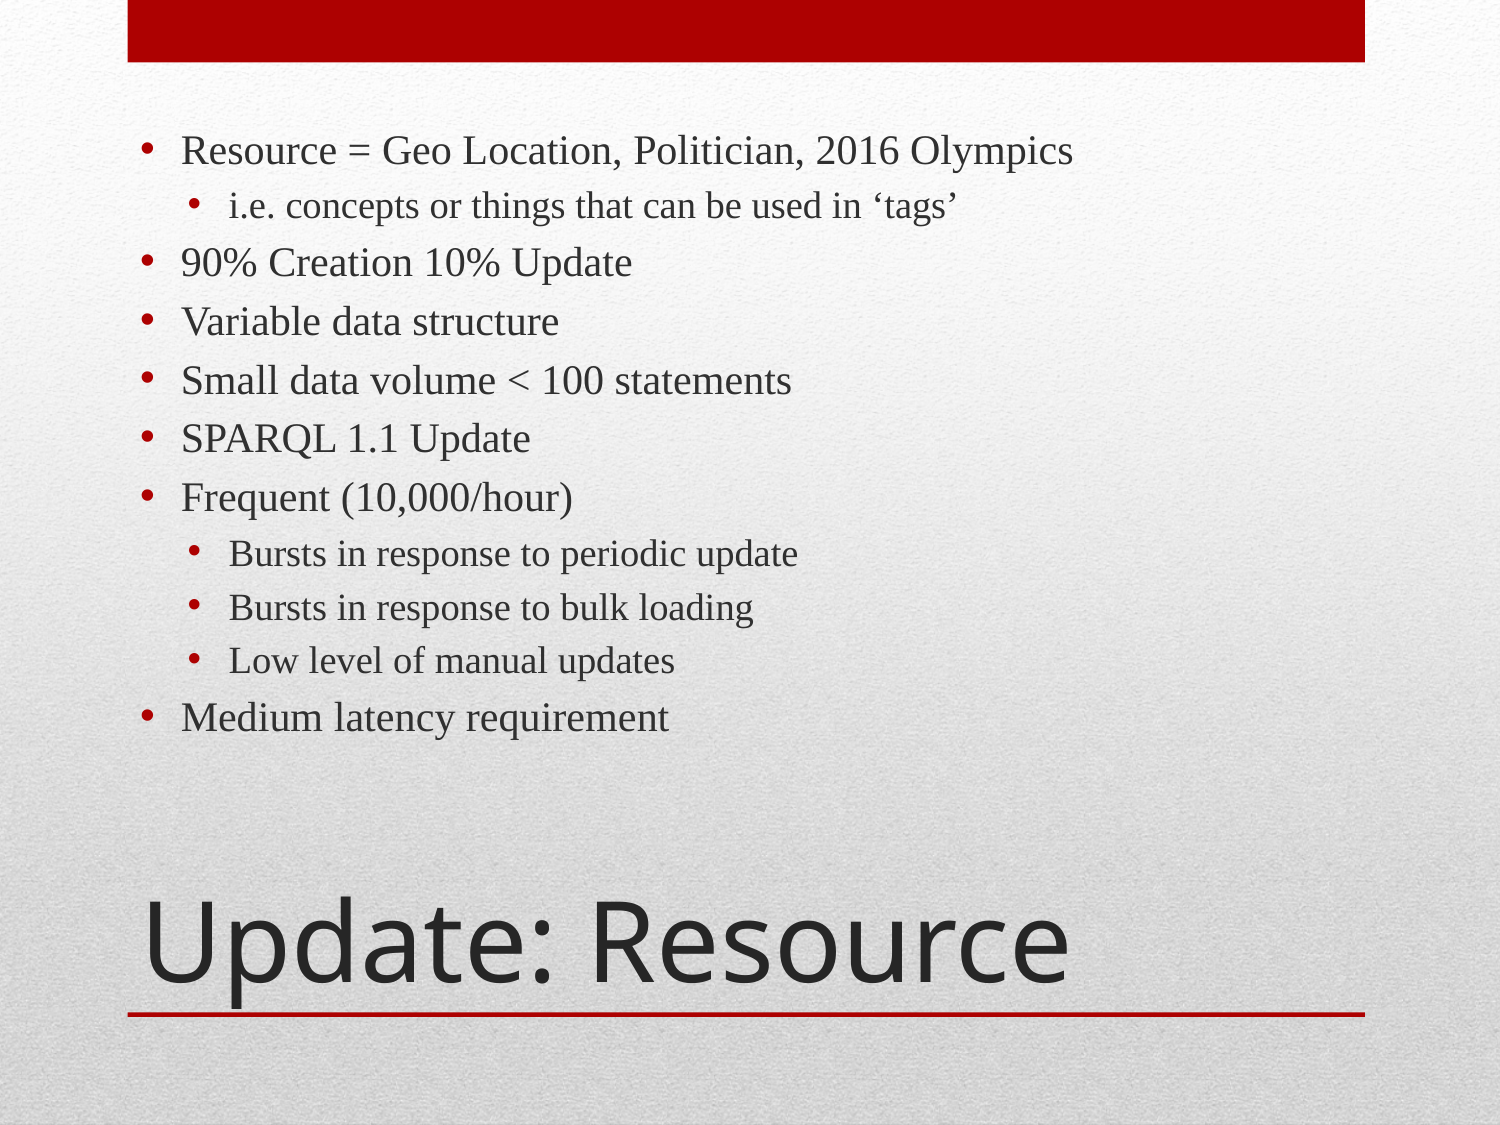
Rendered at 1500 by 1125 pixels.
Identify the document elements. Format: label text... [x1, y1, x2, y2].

title Update: Resource [125, 750, 1238, 1013]
list Resource = Geo Location, Politician, 2016 Olympics i.e. concepts or things that can be used in ‘tags’ 90% Creation 10% Update Variable data structure Small data volume < 100 statements SPARQL 1.1 Update Frequent (10,000/hour) Bursts in response to periodic update Bursts in response to bulk loading Low level of manual updates Medium latency requirement [125, 112, 1363, 750]
